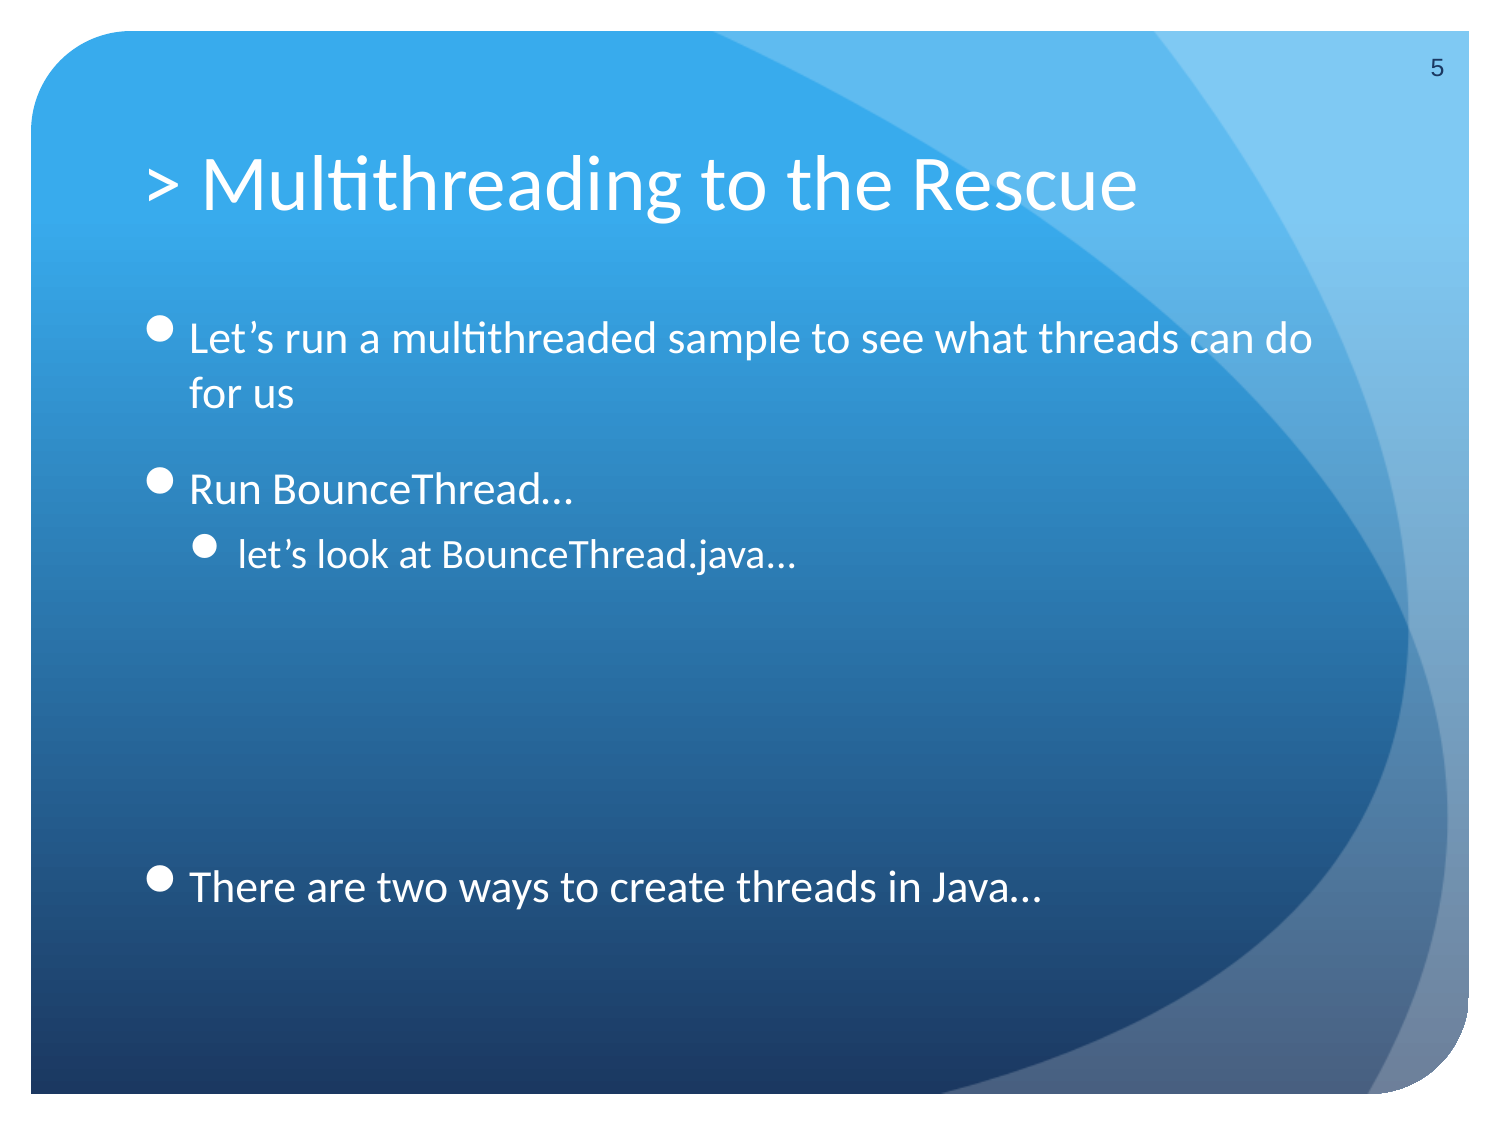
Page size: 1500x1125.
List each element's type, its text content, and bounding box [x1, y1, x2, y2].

list Let’s run a multithreaded sample to see what threads can do for us Run BounceThread… let’s look at BounceThread.java... There are two ways to create threads in Java… [127, 299, 1372, 991]
picture [24, 30, 1473, 1094]
slide_number 5 [1378, 36, 1460, 96]
title > Multithreading to the Rescue [127, 62, 1372, 234]
